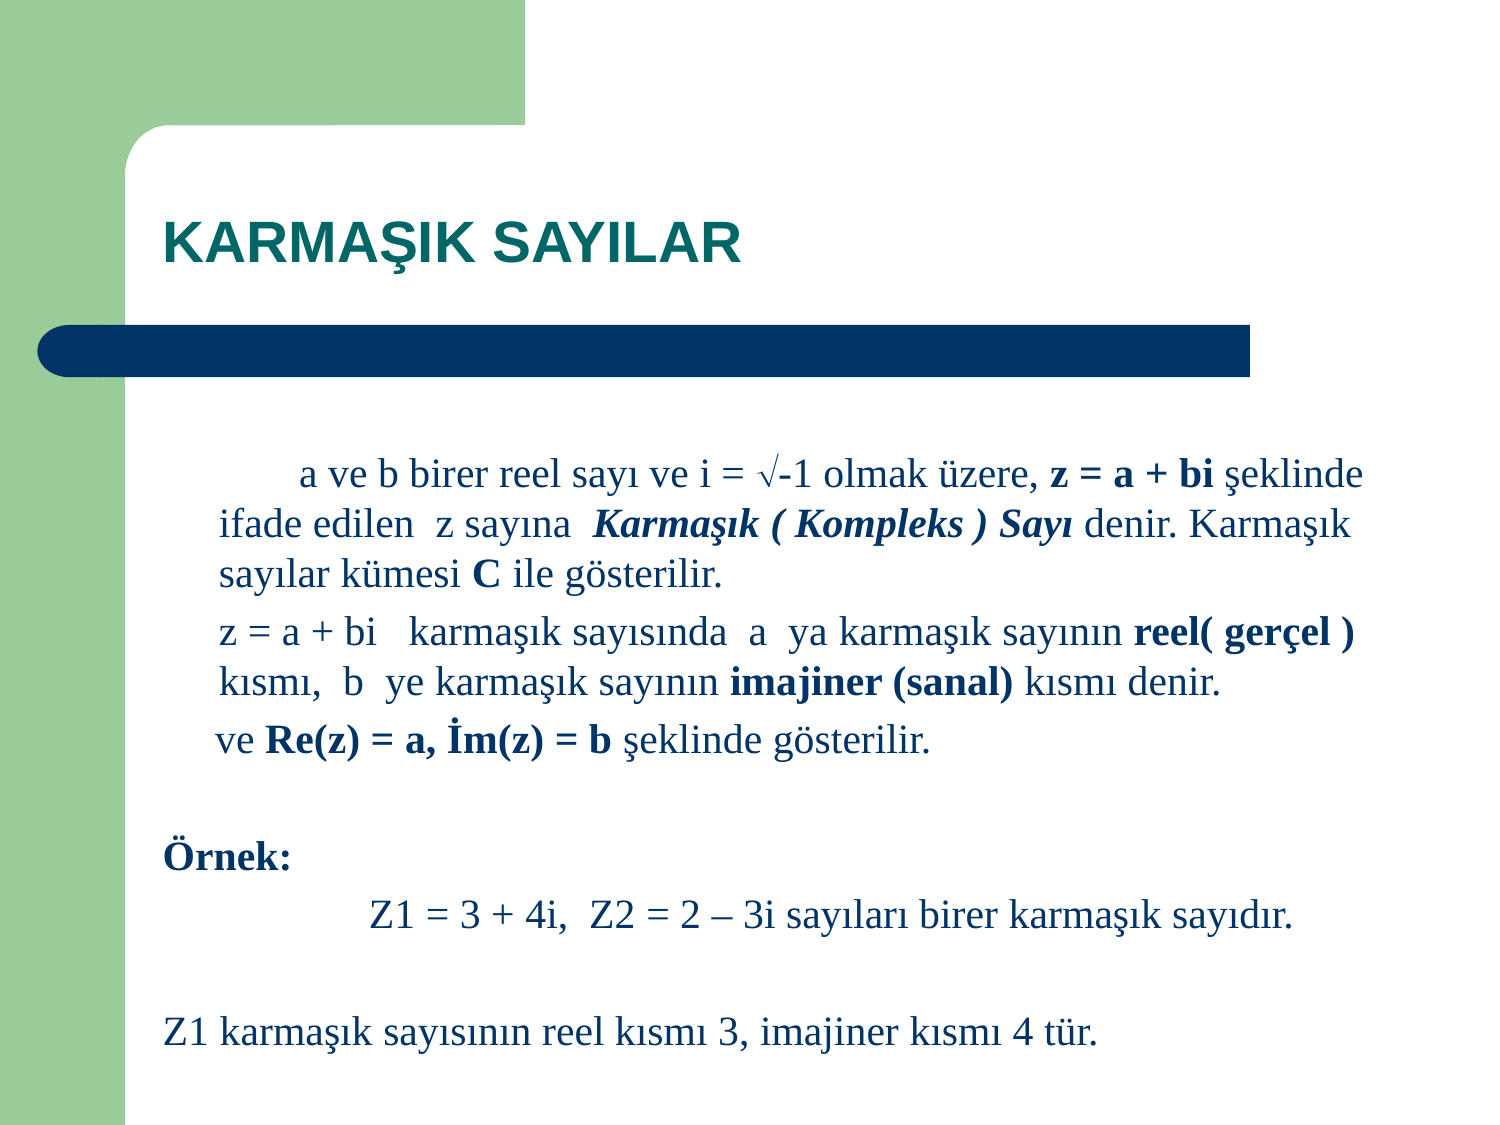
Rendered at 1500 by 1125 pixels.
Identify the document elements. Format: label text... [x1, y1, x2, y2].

list KARMAŞIK SAYILAR a ve b birer reel sayı ve i = -1 olmak üzere, z = a + bi şeklinde ifade edilen z sayına Karmaşık ( Kompleks ) Sayı denir. Karmaşık sayılar kümesi C ile gösterilir. z = a + bi karmaşık sayısında a ya karmaşık sayının reel( gerçel ) kısmı, b ye karmaşık sayının imajiner (sanal) kısmı denir. ve Re(z) = a, İm(z) = b şeklinde gösterilir. Örnek: Z1 = 3 + 4i, Z2 = 2 – 3i sayıları birer karmaşık sayıdır. Z1 karmaşık sayısının reel kısmı 3, imajiner kısmı 4 tür. [147, 196, 1460, 1059]
